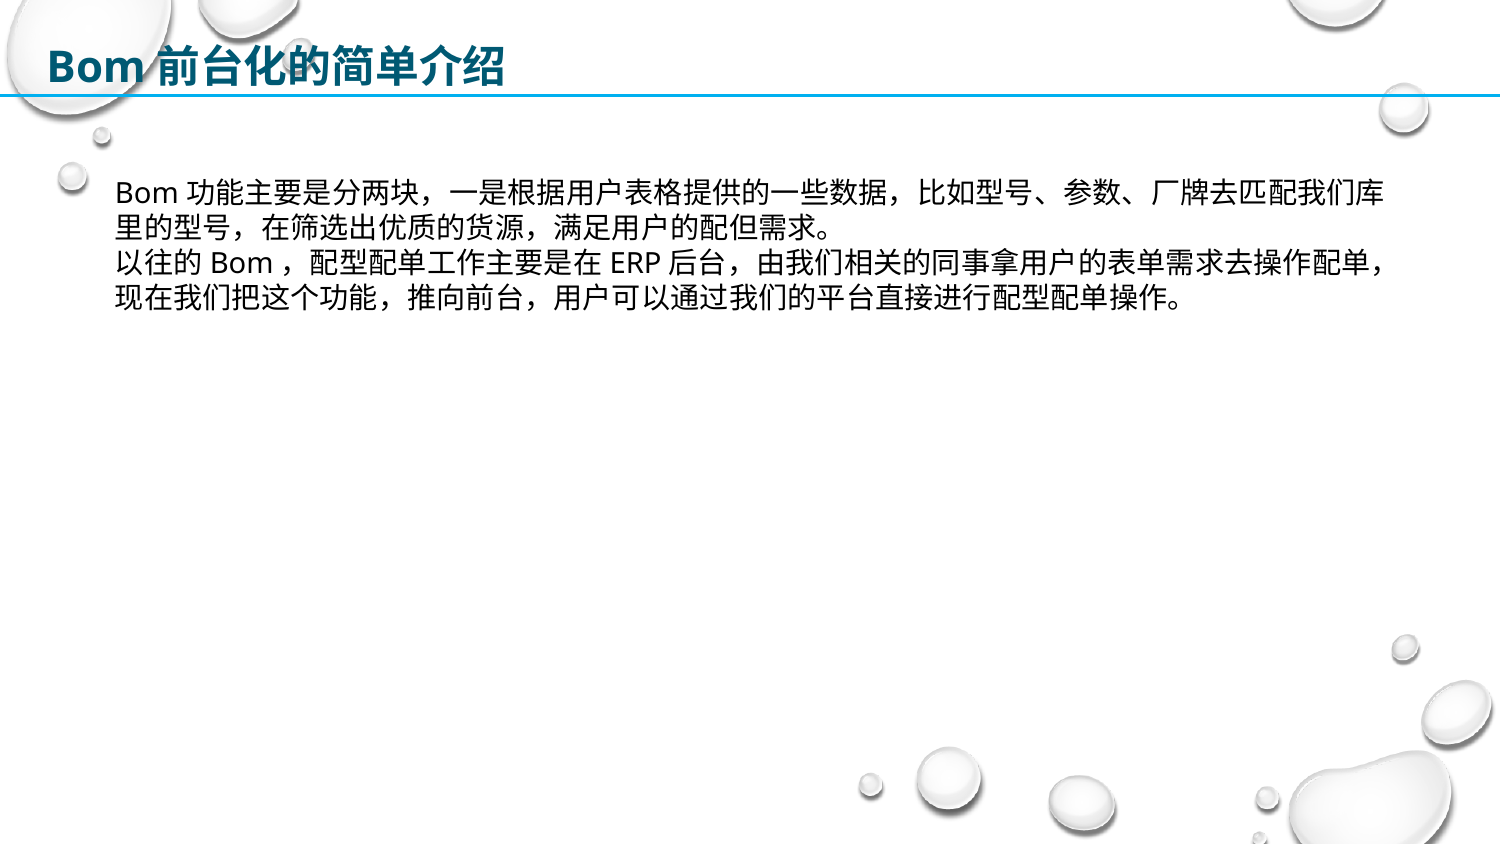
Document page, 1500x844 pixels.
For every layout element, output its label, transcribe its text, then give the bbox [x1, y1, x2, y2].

picture [0, 0, 1500, 93]
picture [0, 98, 1500, 844]
text_box Bom前台化的简单介绍 [31, 31, 538, 94]
text_box Bom功能主要是分两块，一是根据用户表格提供的一些数据，比如型号、参数、厂牌去匹配我们库里的型号，在筛选出优质的货源，满足用户的配但需求。 以往的Bom，配型配单工作主要是在ERP后台，由我们相关的同事拿用户的表单需求去操作配单，现在我们把这个功能，推向前台，用户可以通过我们的平台直接进行配型配单操作。 [100, 166, 1416, 357]
